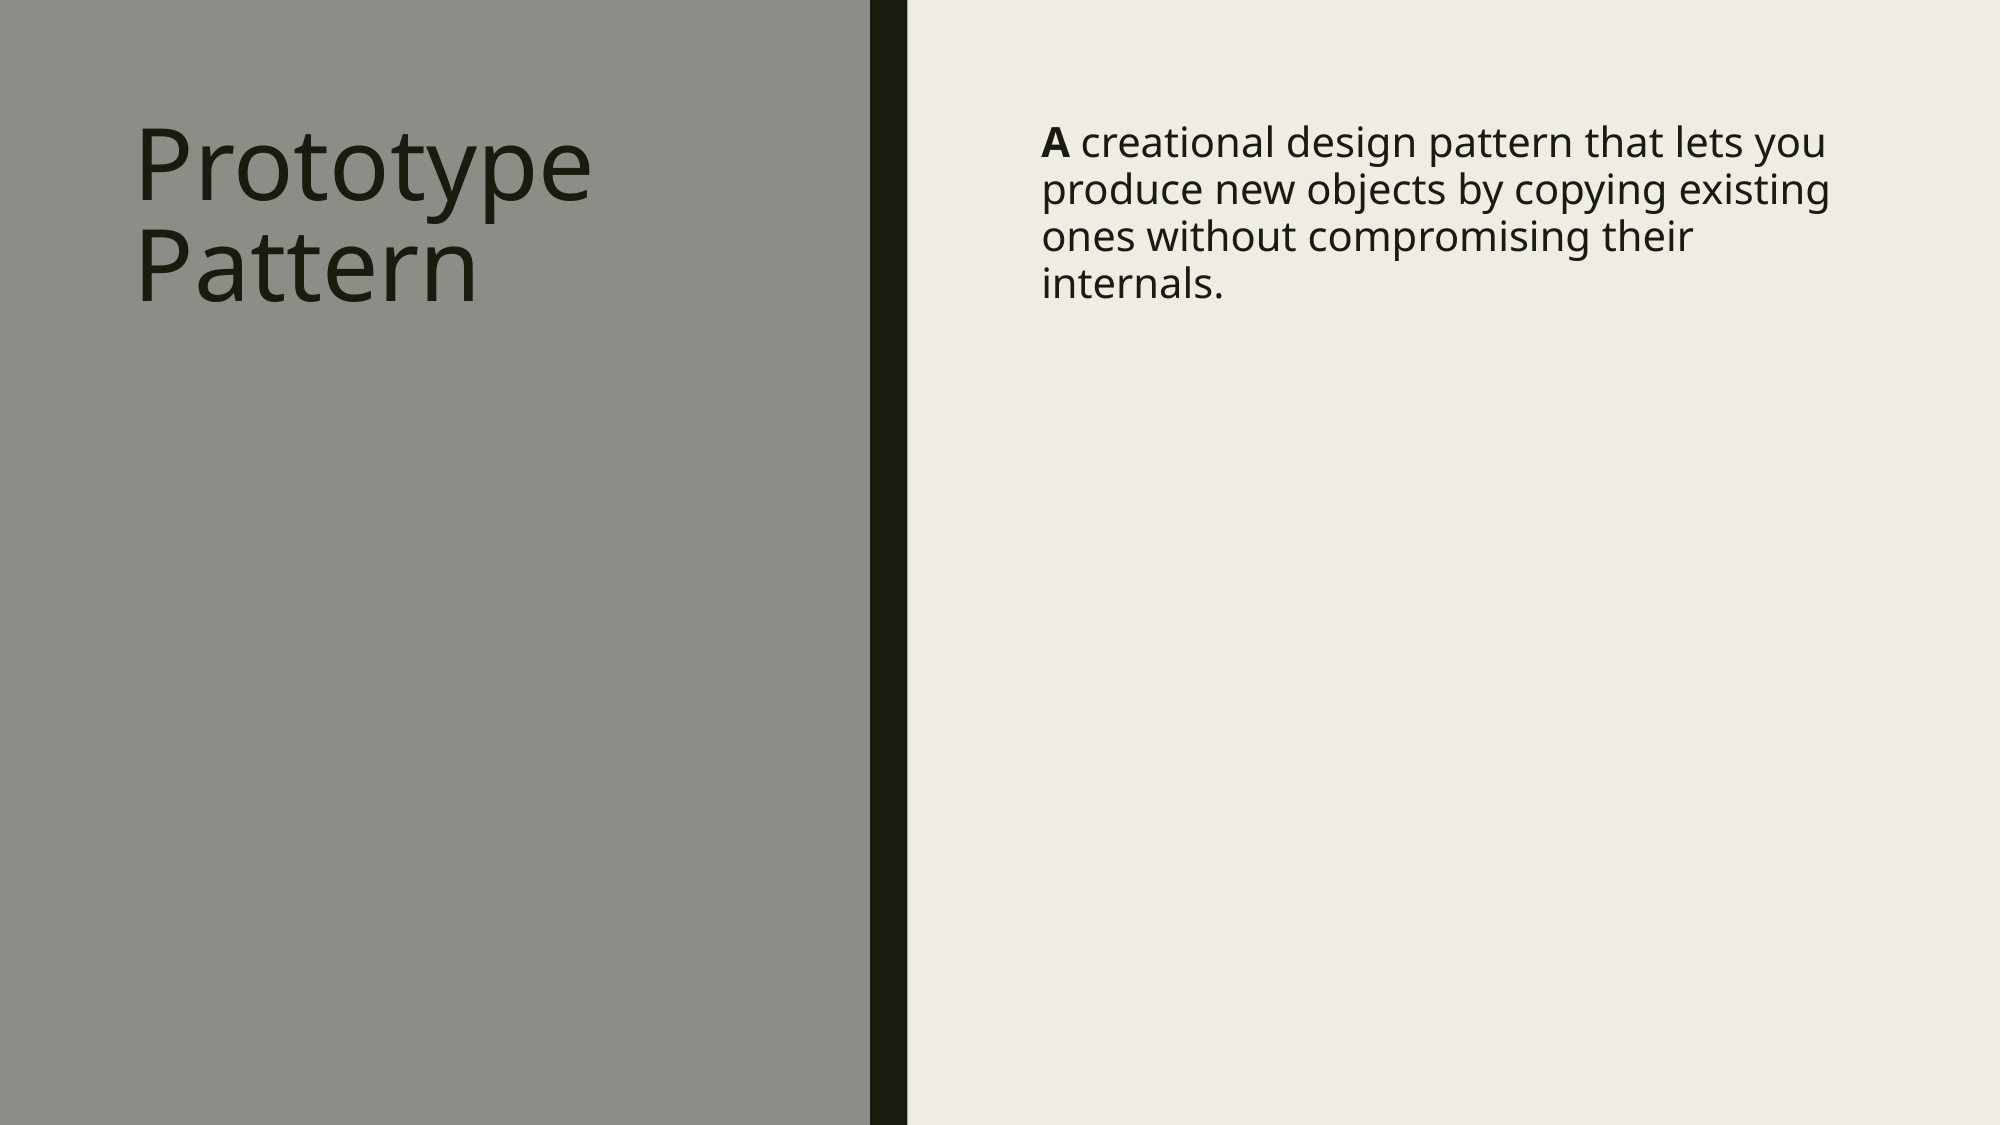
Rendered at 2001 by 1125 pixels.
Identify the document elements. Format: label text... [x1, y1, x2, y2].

list A creational design pattern that lets you produce new objects by copying existing ones without compromising their internals. [1026, 112, 1882, 962]
title Prototype Pattern [118, 112, 752, 467]
